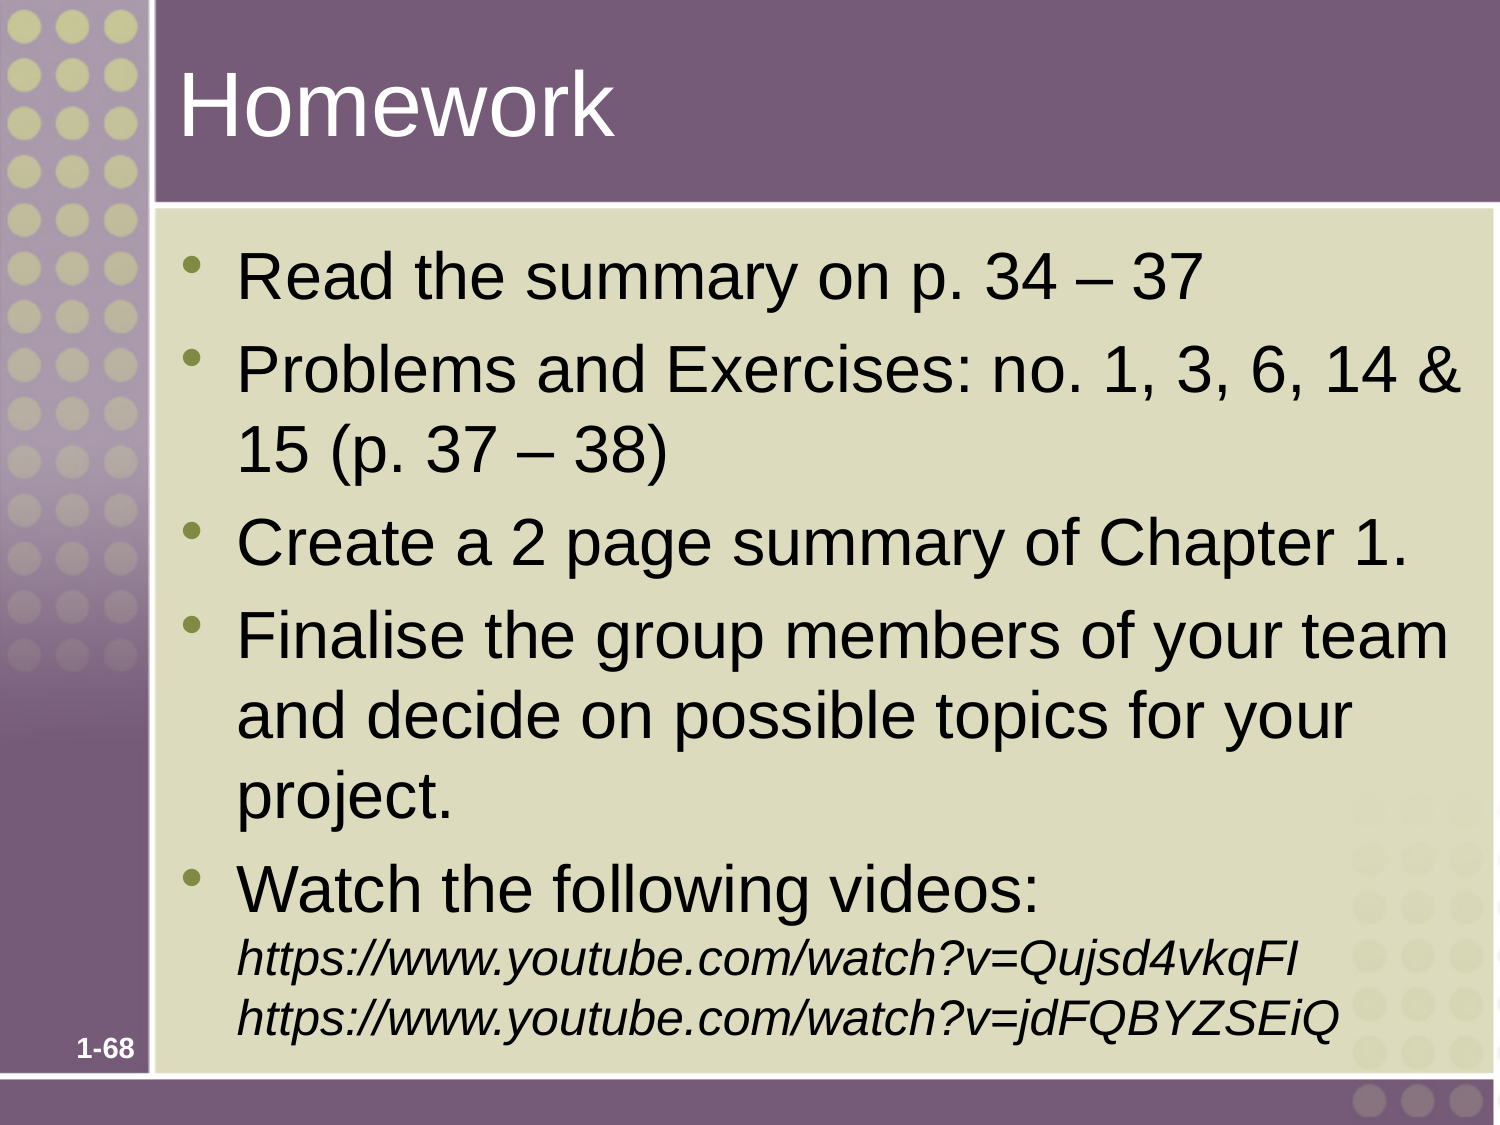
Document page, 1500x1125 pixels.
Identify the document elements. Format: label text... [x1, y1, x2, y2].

list Read the summary on p. 34 – 37 Problems and Exercises: no. 1, 3, 6, 14 & 15 (p. 37 – 38) Create a 2 page summary of Chapter 1. Finalise the group members of your team and decide on possible topics for your project. Watch the following videos: https://www.youtube.com/watch?v=Qujsd4vkqFI https://www.youtube.com/watch?v=jdFQBYZSEiQ [165, 224, 1500, 1038]
picture [0, 0, 1500, 1125]
title Homework [162, 12, 1500, 200]
slide_number 1-68 [0, 1021, 150, 1100]
